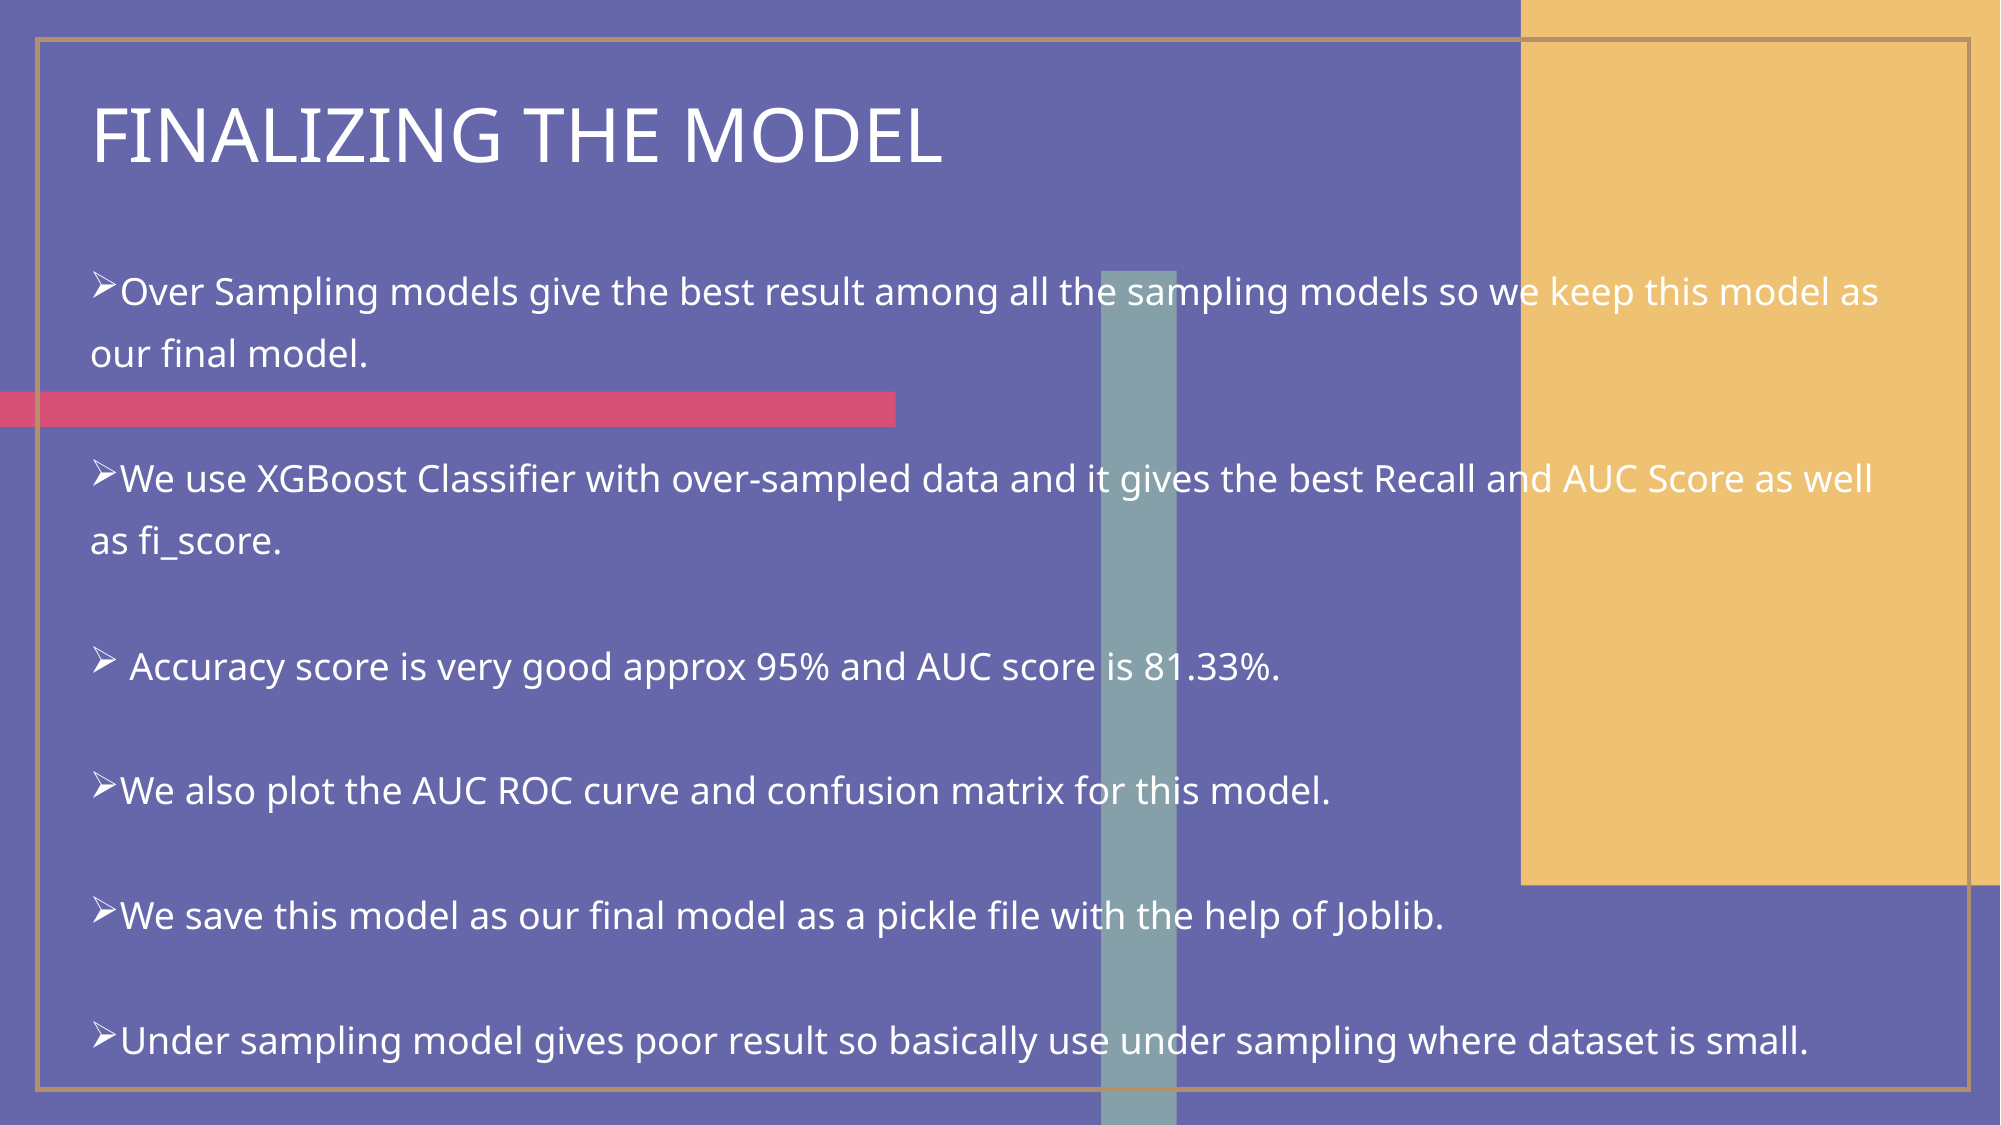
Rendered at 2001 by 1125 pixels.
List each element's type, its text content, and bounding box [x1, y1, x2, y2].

title FINALIZING THE MODEL [75, 67, 975, 209]
list Over Sampling models give the best result among all the sampling models so we keep this model as our final model. We use XGBoost Classifier with over-sampled data and it gives the best Recall and AUC Score as well as fi_score. Accuracy score is very good approx 95% and AUC score is 81.33%. We also plot the AUC ROC curve and confusion matrix for this model. We save this model as our final model as a pickle file with the help of Joblib. Under sampling model gives poor result so basically use under sampling where dataset is small. [75, 242, 1937, 959]
